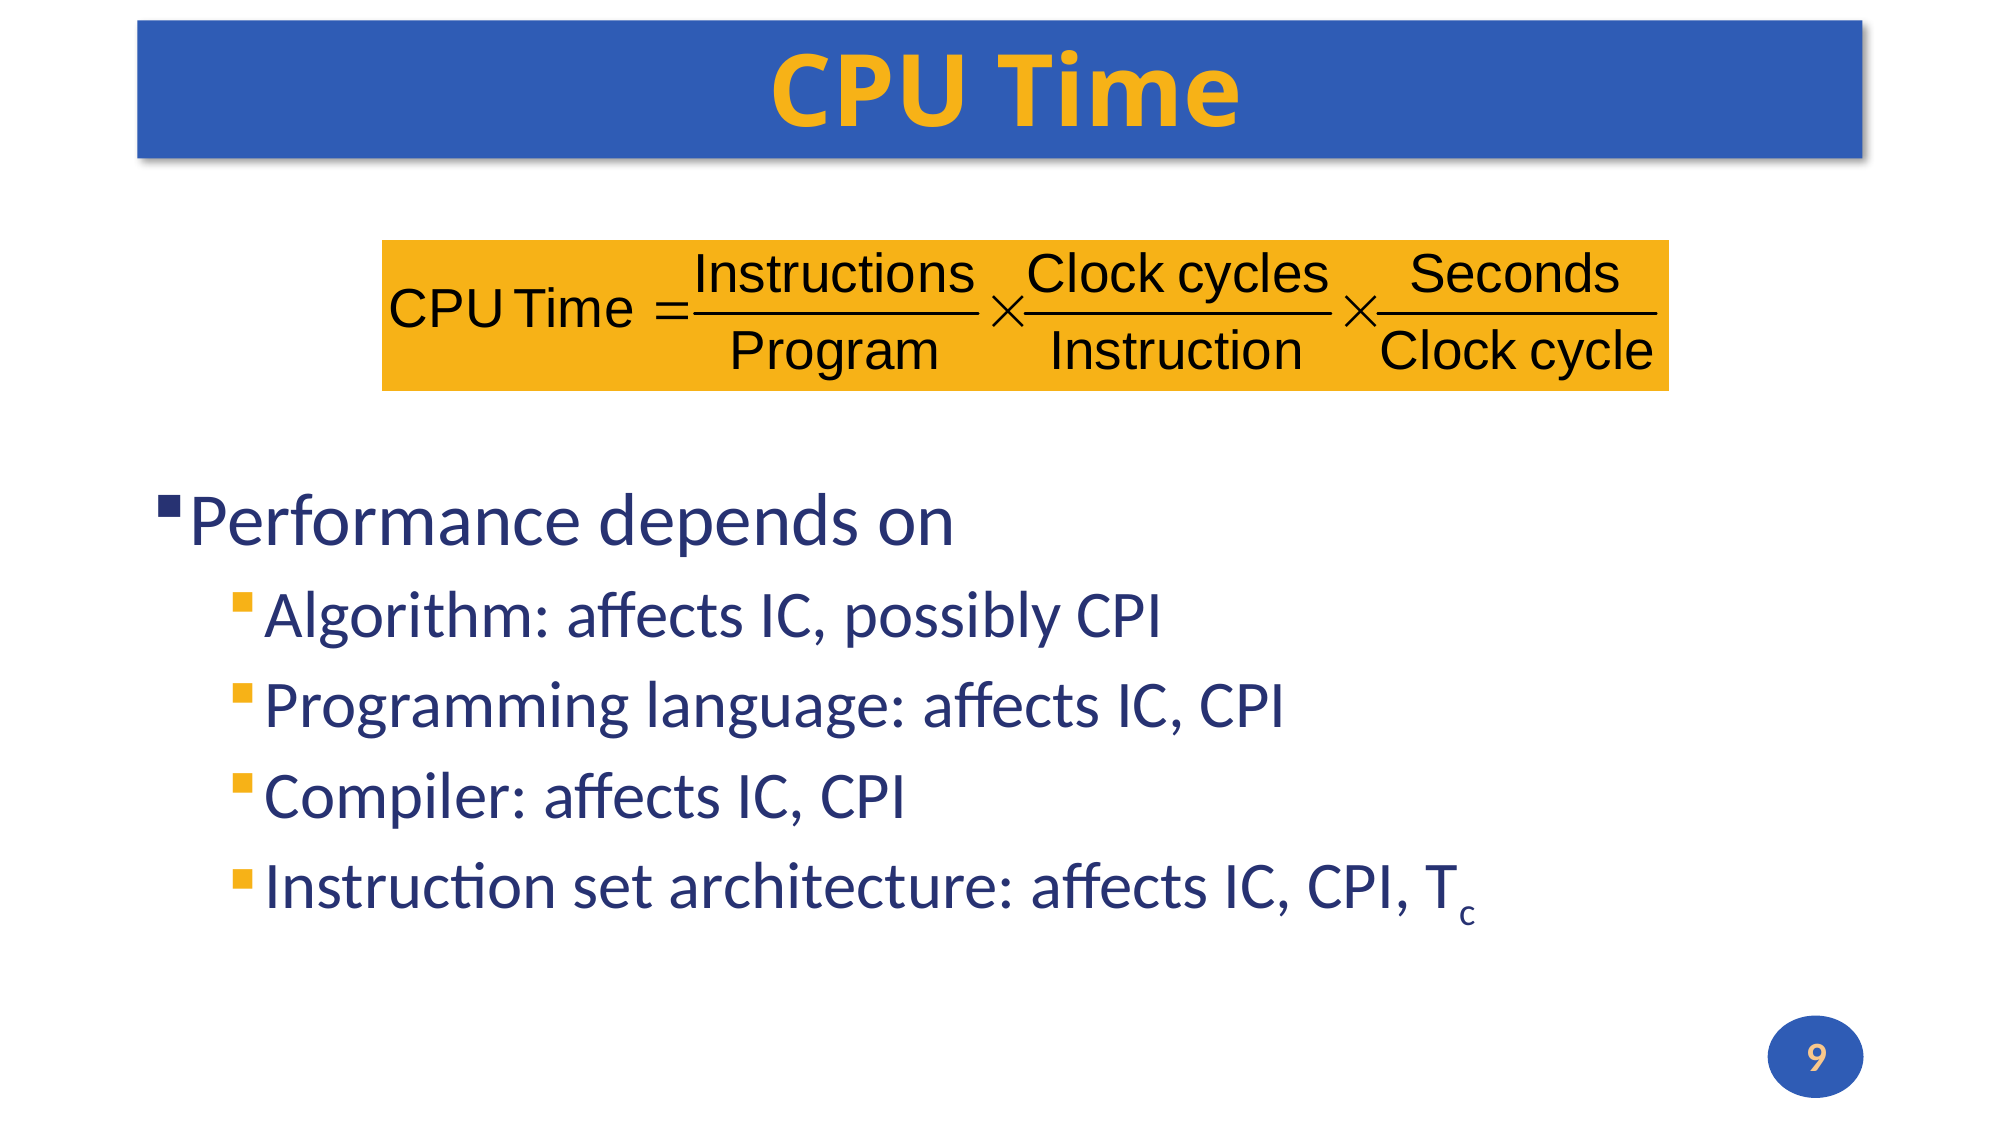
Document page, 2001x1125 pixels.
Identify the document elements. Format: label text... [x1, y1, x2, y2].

title CPU Time [137, 17, 1863, 156]
list Performance depends on Algorithm: affects IC, possibly CPI Programming language: affects IC, CPI Compiler: affects IC, CPI Instruction set architecture: affects IC, CPI, Tc [137, 463, 1863, 1014]
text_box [381, 239, 1670, 392]
slide_number 9 [1767, 1015, 1866, 1095]
